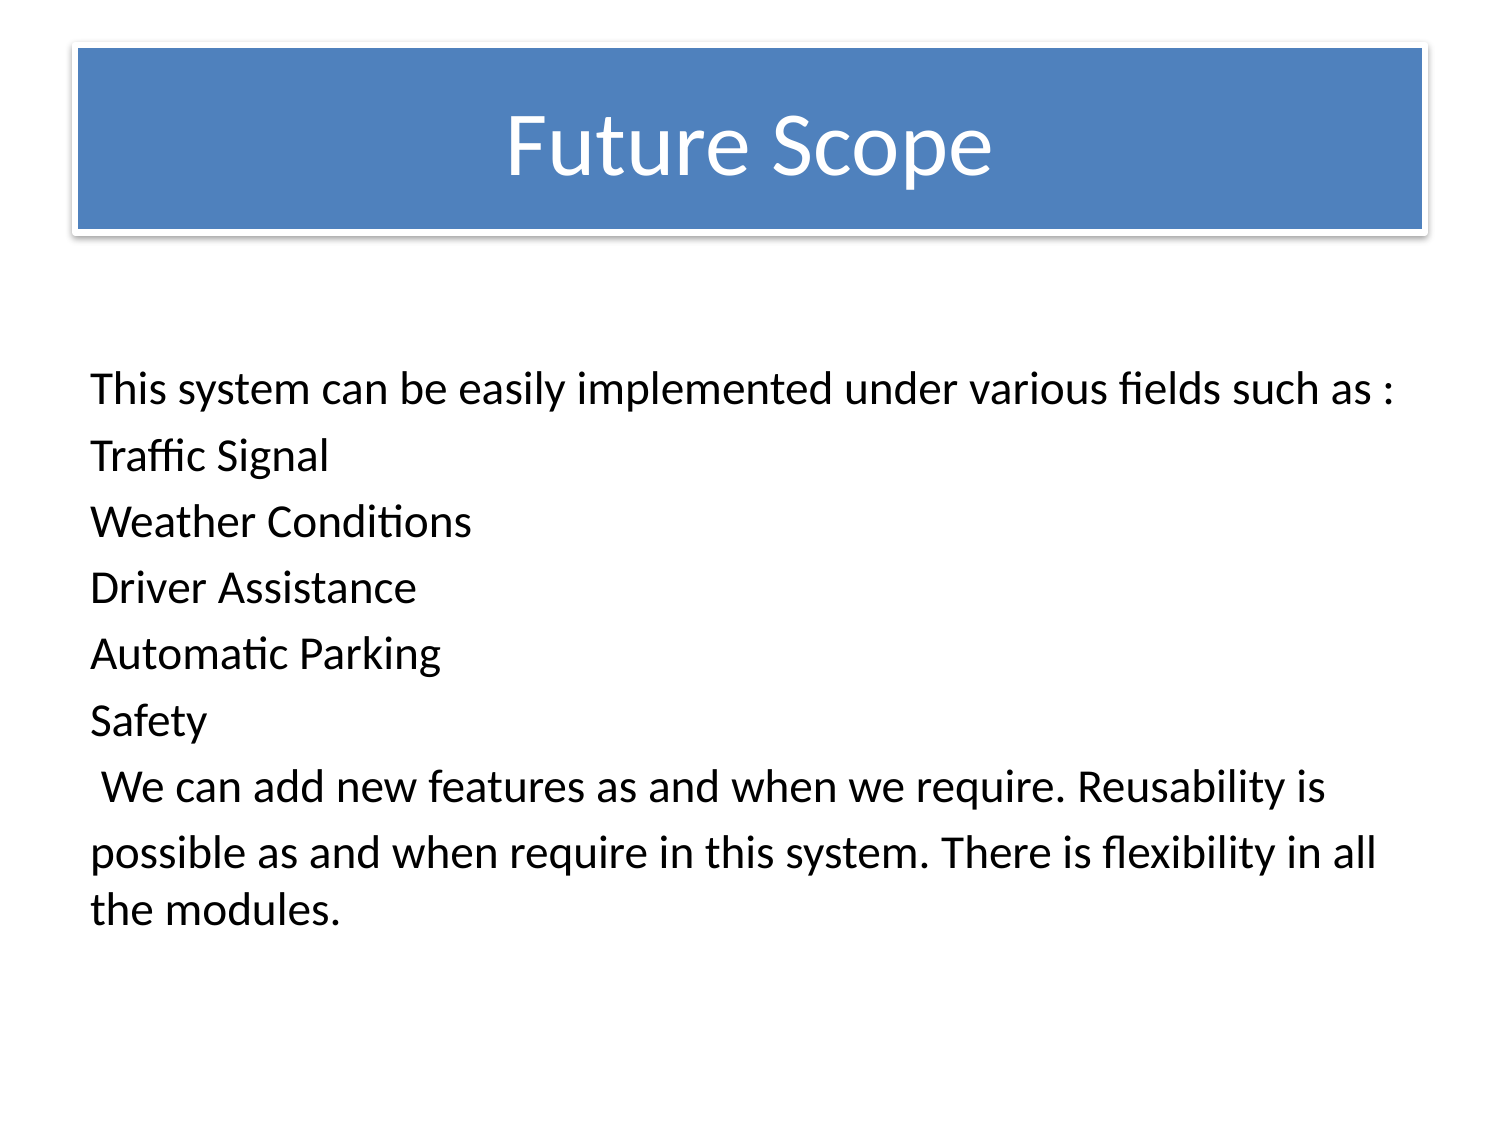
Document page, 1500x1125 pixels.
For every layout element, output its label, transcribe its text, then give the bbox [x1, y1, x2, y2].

title Future Scope [72, 42, 1428, 236]
list This system can be easily implemented under various fields such as : Traffic Signal Weather Conditions Driver Assistance Automatic Parking Safety We can add new features as and when we require. Reusability is possible as and when require in this system. There is flexibility in all the modules. [75, 349, 1425, 1005]
